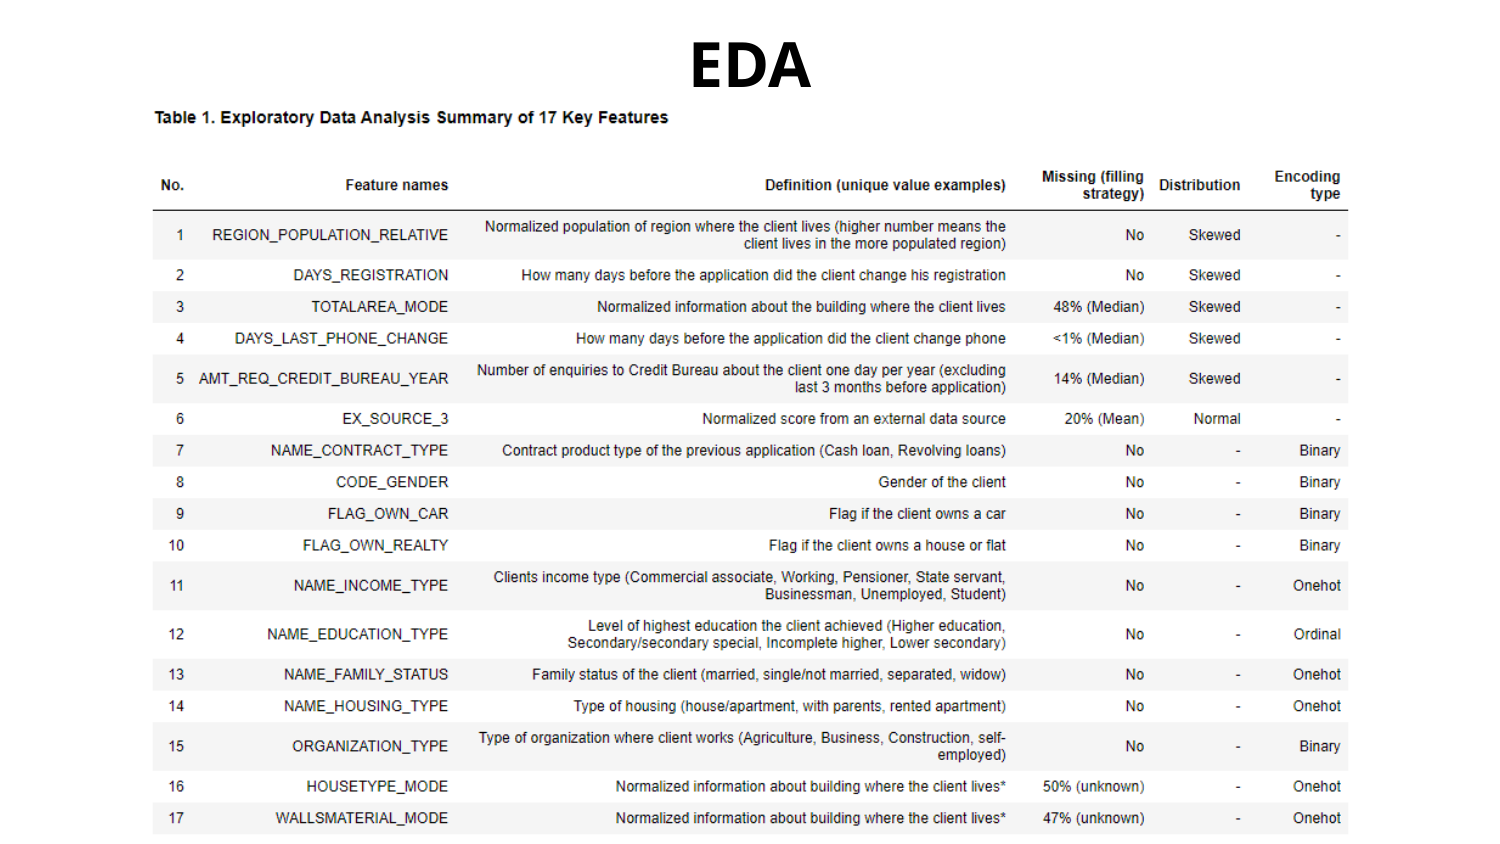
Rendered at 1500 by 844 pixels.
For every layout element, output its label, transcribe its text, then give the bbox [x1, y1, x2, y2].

title EDA [75, 22, 1425, 102]
picture [142, 99, 1358, 844]
